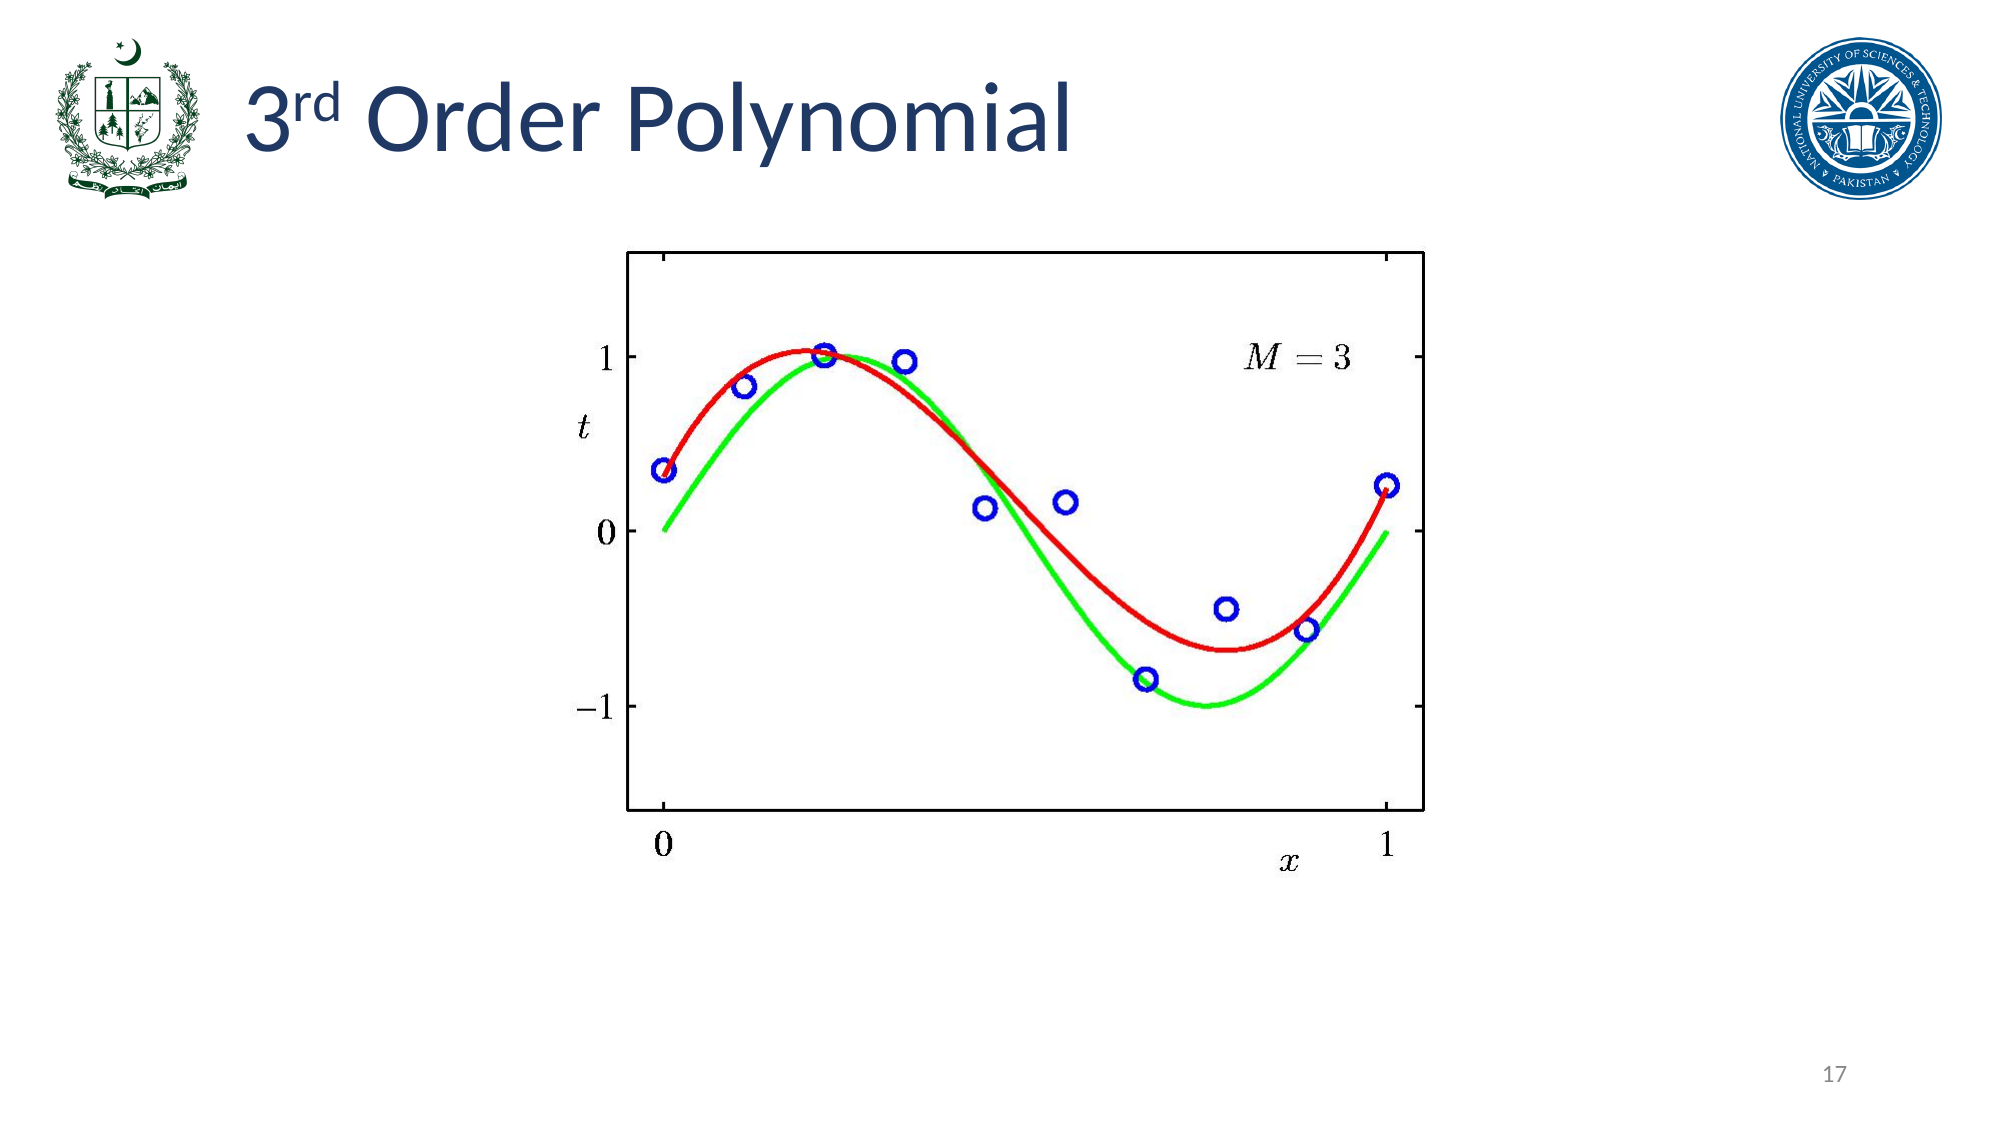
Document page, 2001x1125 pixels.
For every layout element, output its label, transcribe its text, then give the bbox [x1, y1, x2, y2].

picture [562, 237, 1438, 888]
slide_number 17 [1412, 1042, 1863, 1103]
picture [55, 38, 200, 200]
title 3rd Order Polynomial [227, 9, 1753, 228]
picture [1780, 37, 1942, 200]
